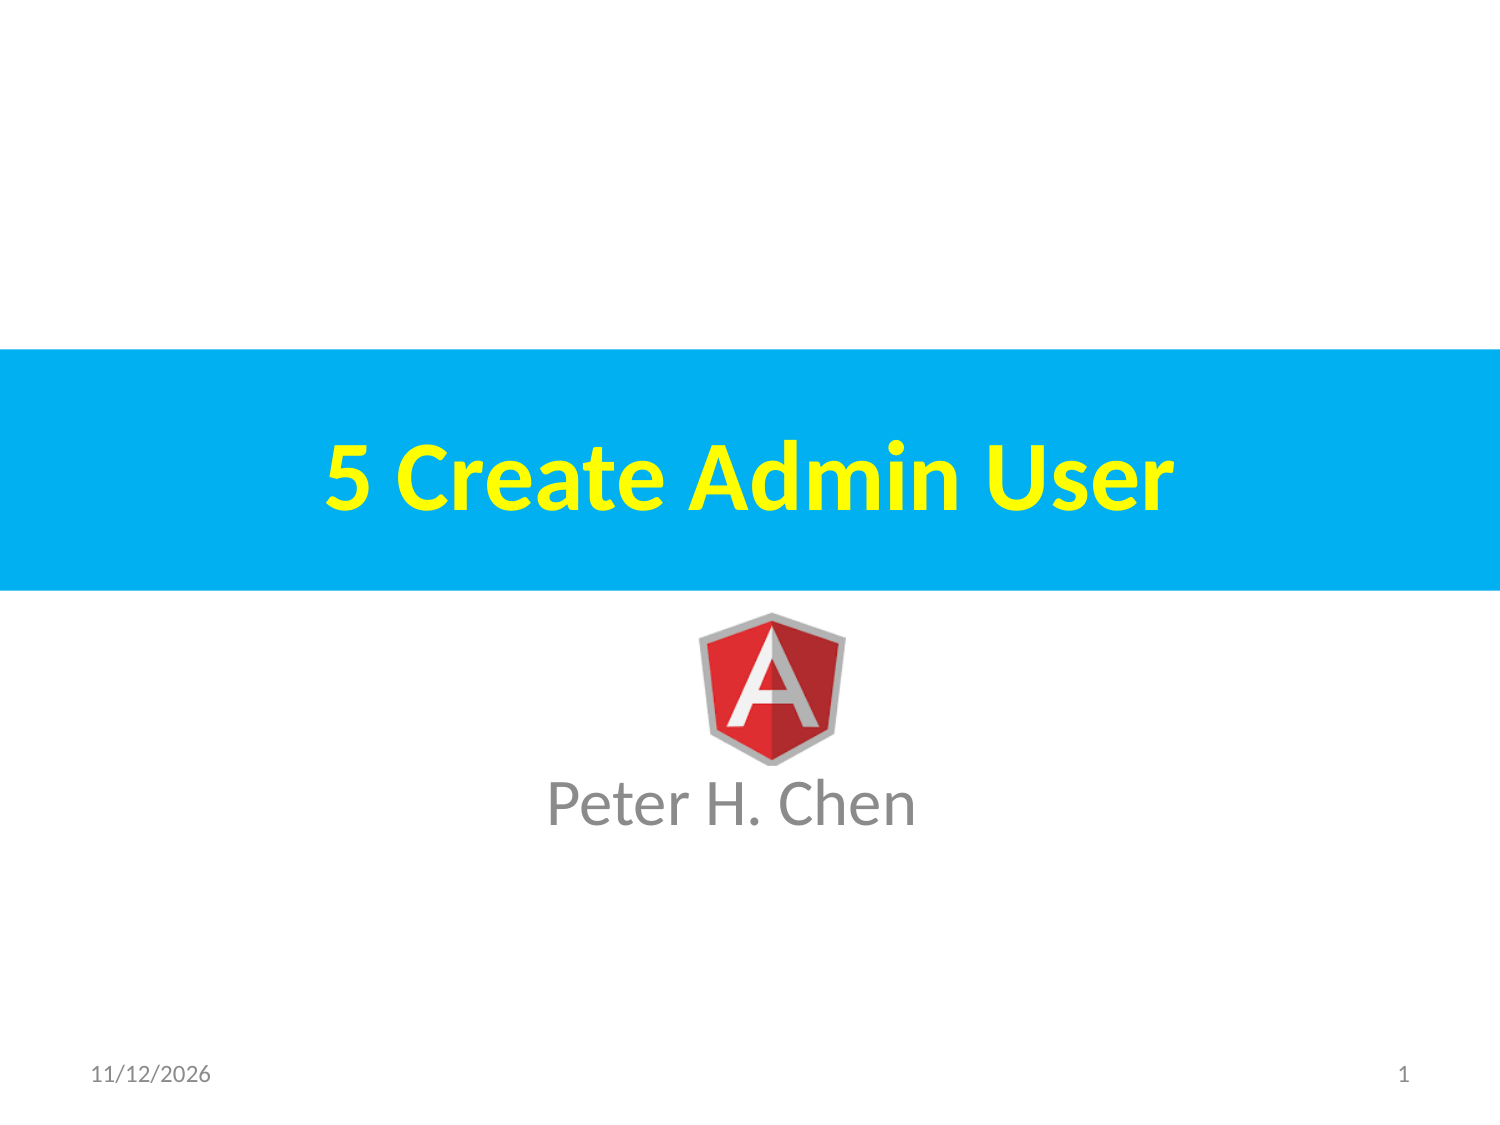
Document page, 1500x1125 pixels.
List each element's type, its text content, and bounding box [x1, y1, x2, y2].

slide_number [75, 1042, 425, 1103]
subtitle Peter H. Chen [206, 751, 1257, 866]
slide_number 1 [1074, 1042, 1425, 1103]
picture [694, 609, 846, 771]
title 5 Create Admin User [0, 349, 1500, 591]
